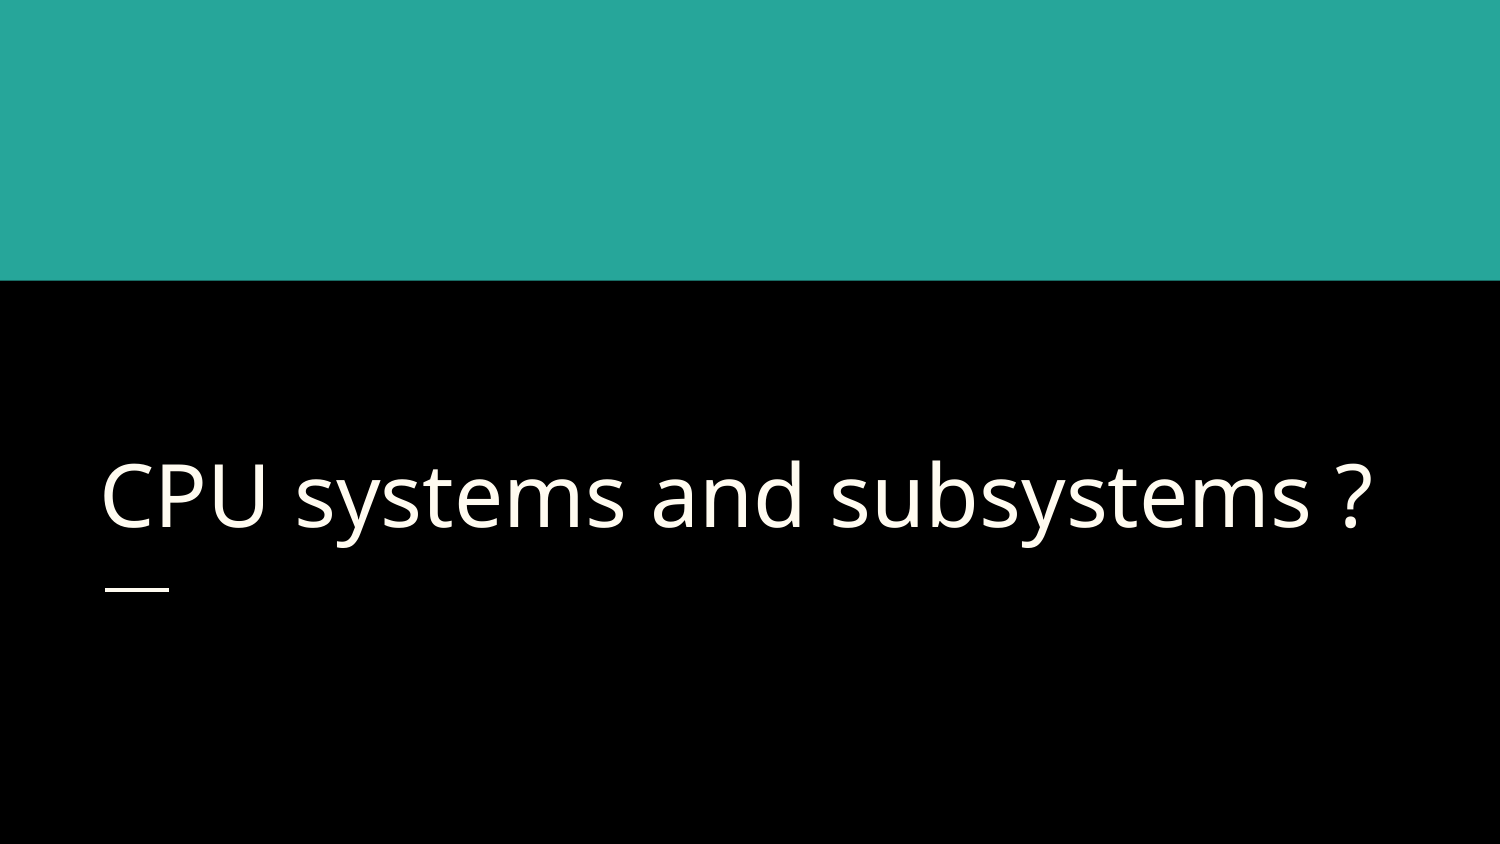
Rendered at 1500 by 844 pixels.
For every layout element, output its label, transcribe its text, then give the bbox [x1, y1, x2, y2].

title CPU systems and subsystems ? [84, 310, 1416, 561]
